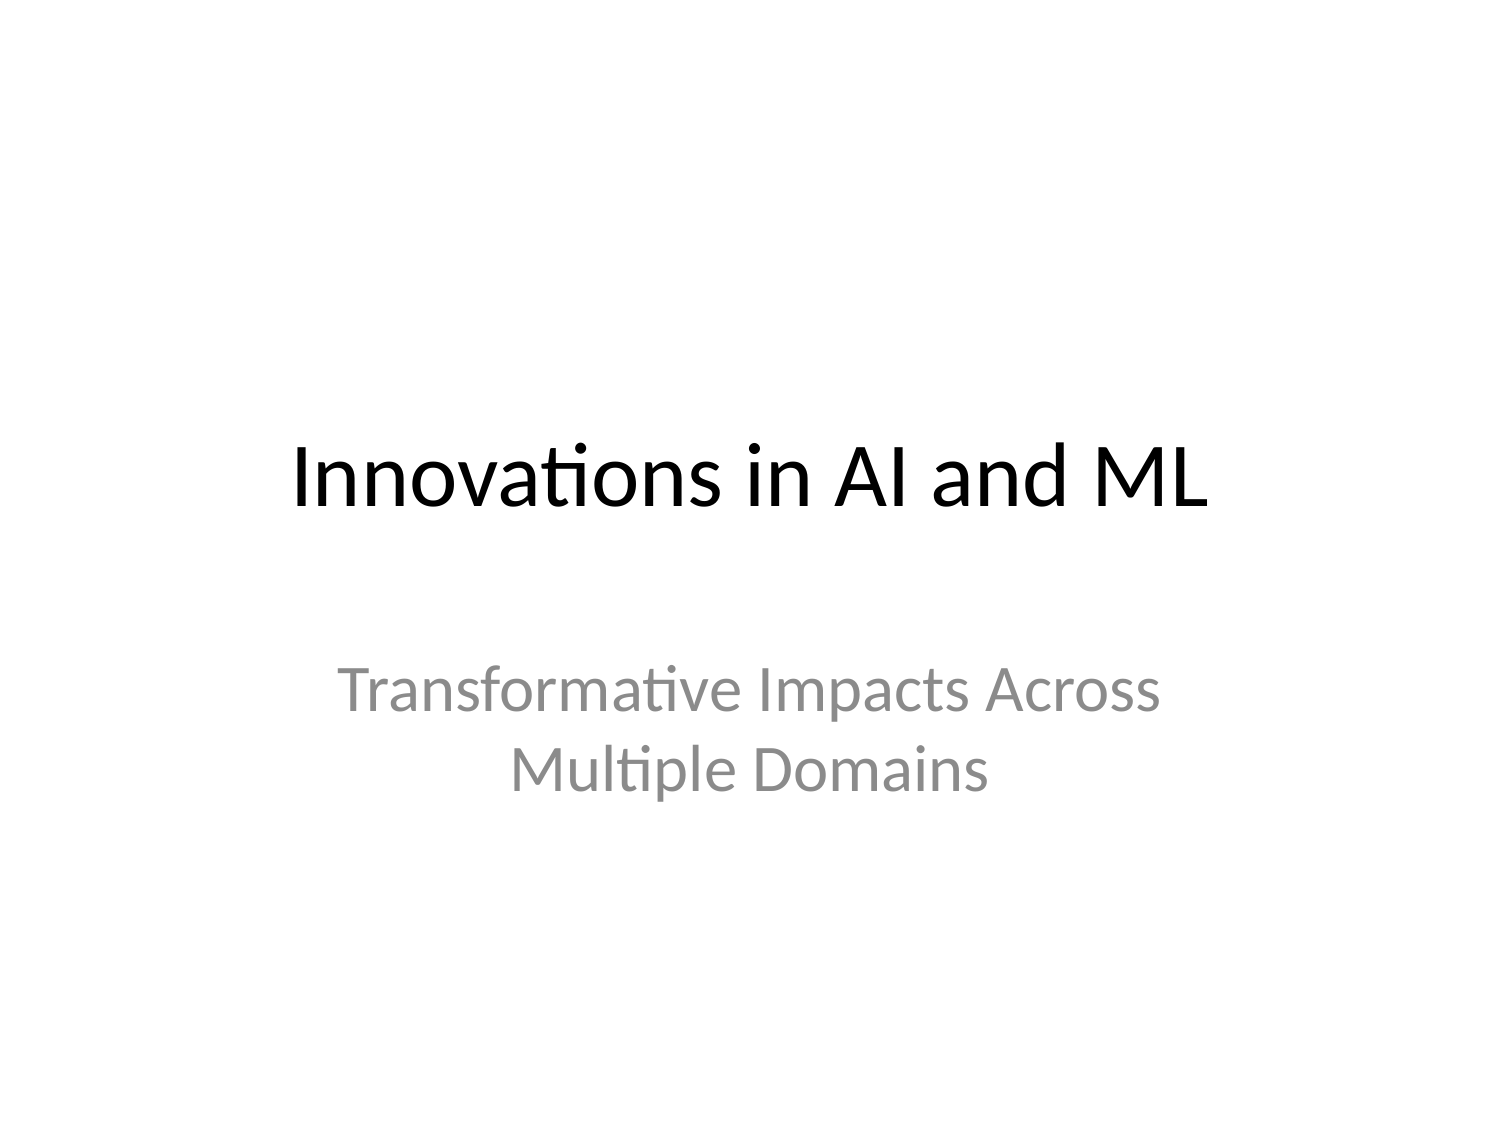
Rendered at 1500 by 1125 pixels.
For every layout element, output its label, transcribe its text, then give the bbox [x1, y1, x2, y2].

subtitle Transformative Impacts Across Multiple Domains [225, 637, 1275, 925]
title Innovations in AI and ML [112, 349, 1388, 591]
